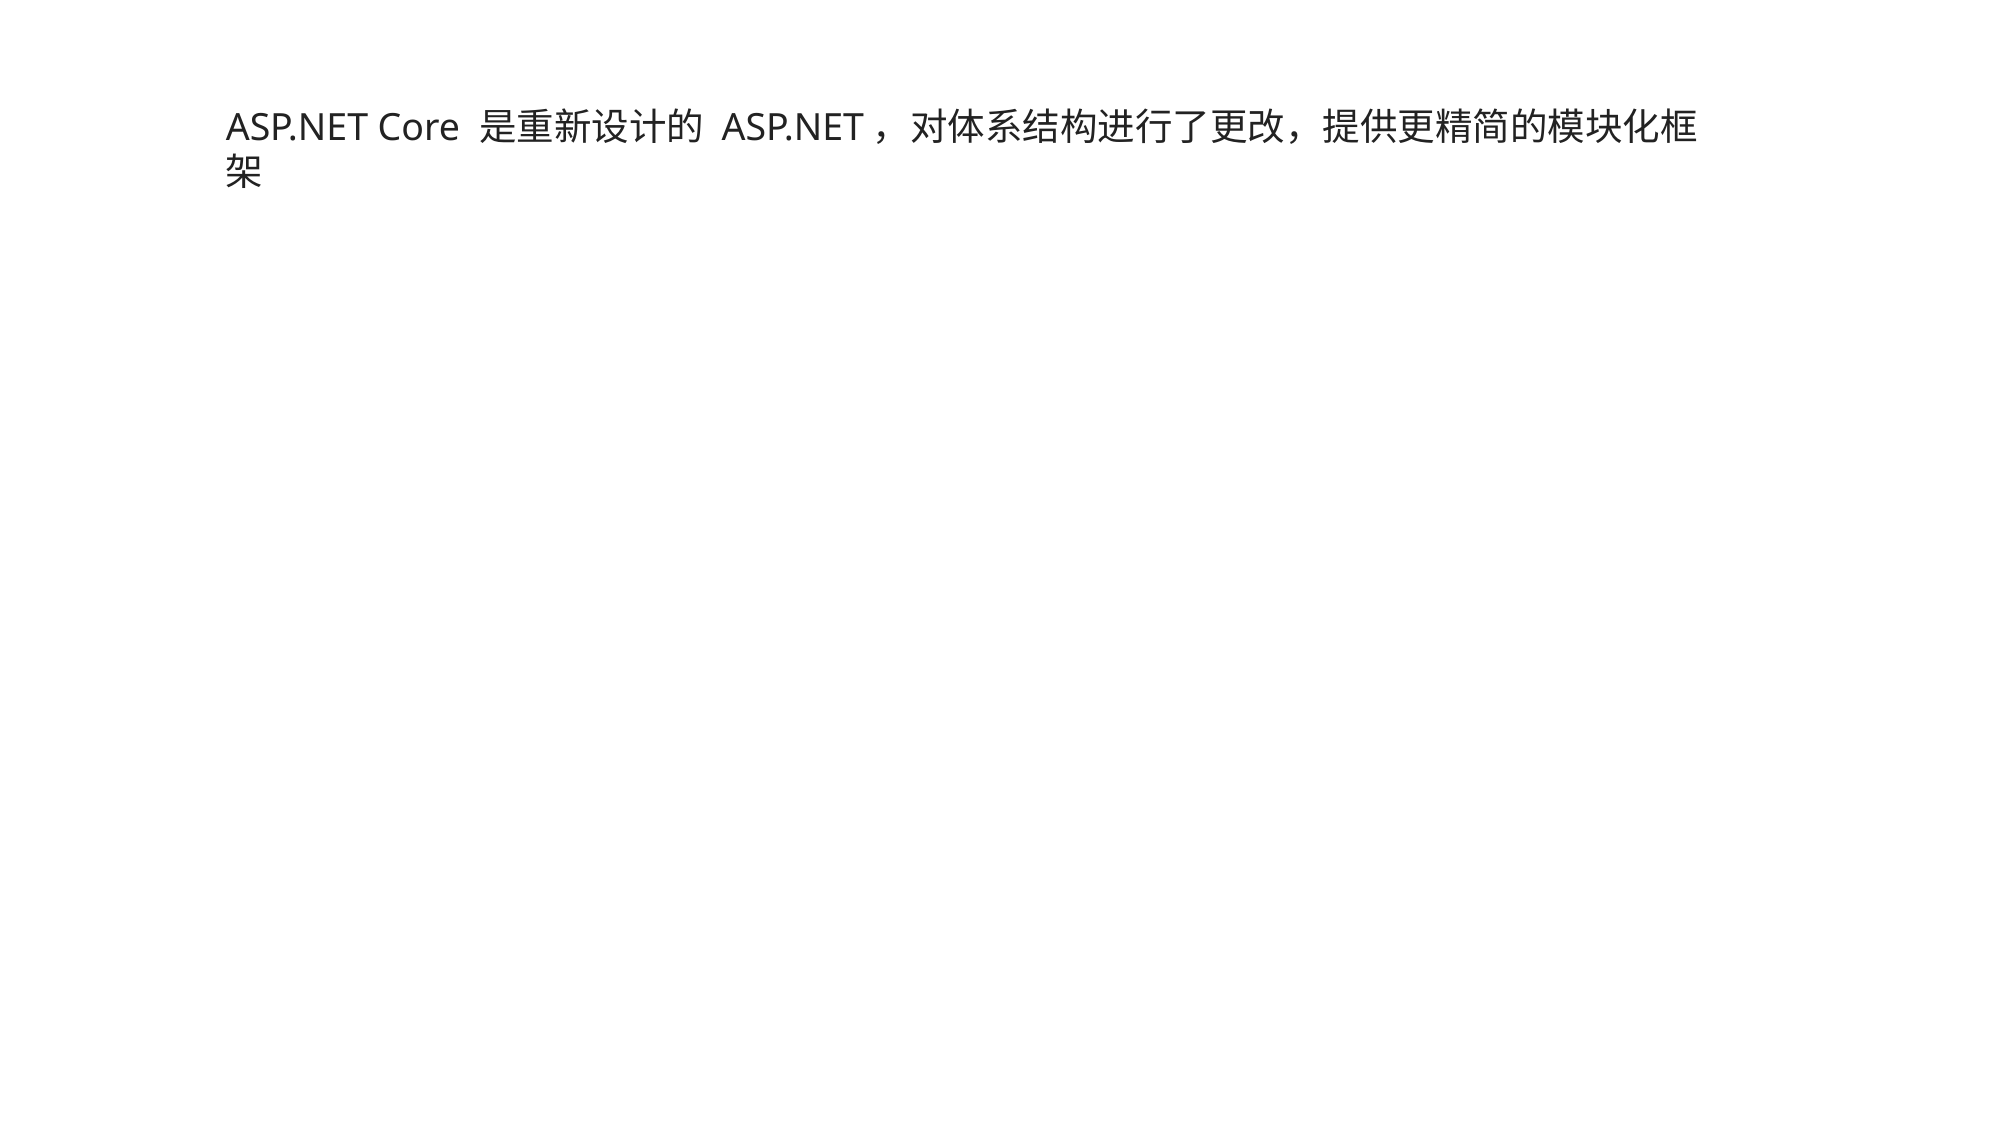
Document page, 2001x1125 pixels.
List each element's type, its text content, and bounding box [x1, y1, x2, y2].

text_box ASP.NET Core 是重新设计的 ASP.NET，对体系结构进行了更改，提供更精简的模块化框架 [211, 95, 1735, 200]
